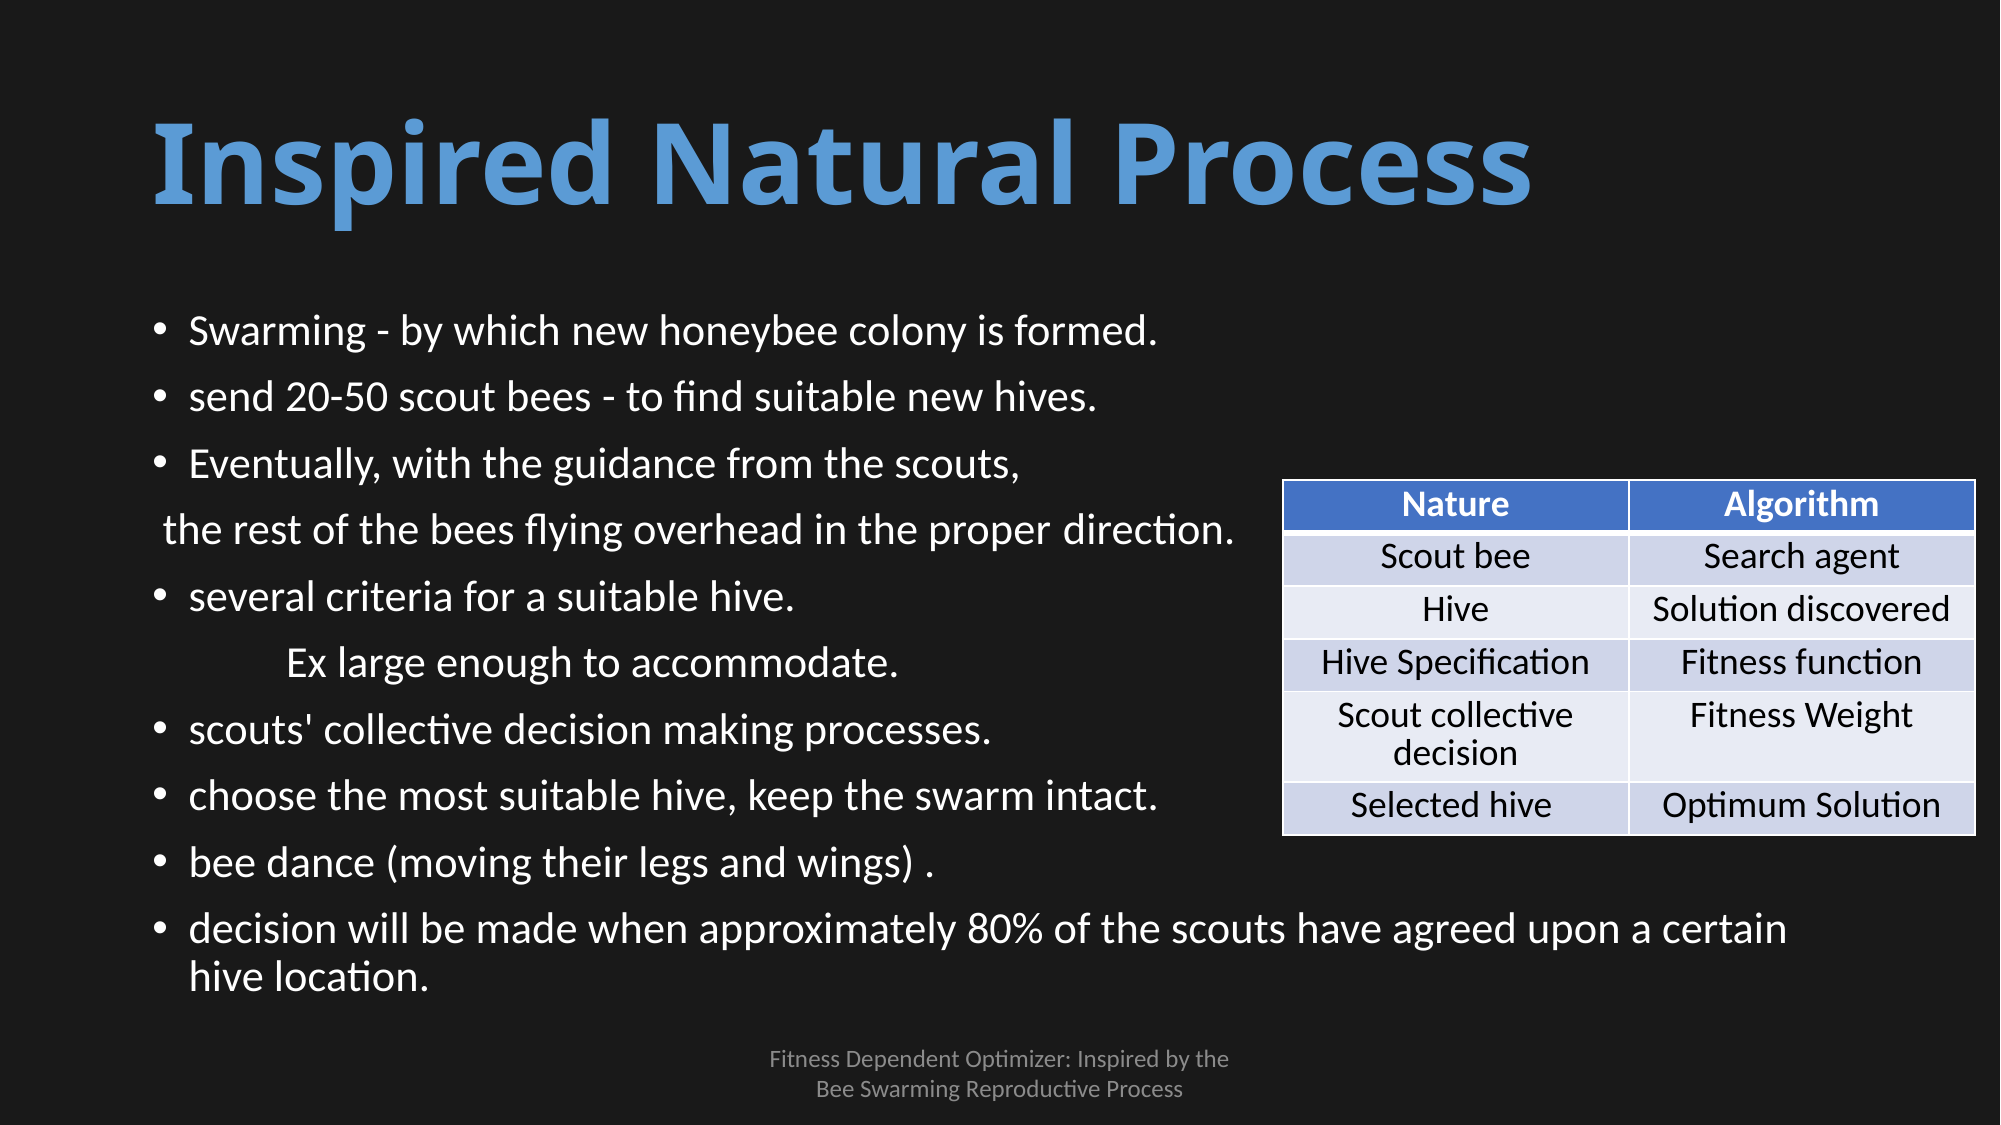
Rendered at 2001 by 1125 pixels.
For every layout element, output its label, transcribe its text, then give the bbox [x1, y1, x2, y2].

table_cell Scout bee [1284, 536, 1628, 585]
list Swarming - by which new honeybee colony is formed. send 20-50 scout bees - to find suitable new hives. Eventually, with the guidance from the scouts, the rest of the bees flying overhead in the proper direction. several criteria for a suitable hive. Ex large enough to accommodate. scouts' collective decision making processes. choose the most suitable hive, keep the swarm intact. bee dance (moving their legs and wings) . decision will be made when approximately 80% of the scouts have agreed upon a certain hive location. [137, 299, 1863, 1014]
table_cell Search agent [1630, 536, 1974, 585]
title Inspired Natural Process [137, 59, 1863, 278]
table_cell Scout collective decision [1284, 692, 1628, 781]
footer Fitness Dependent Optimizer: Inspired by the Bee Swarming Reproductive Process [662, 1042, 1338, 1103]
table_cell Hive Specification [1284, 640, 1628, 691]
table_cell Optimum Solution [1630, 783, 1974, 834]
table_cell Solution discovered [1630, 587, 1974, 638]
table_cell Fitness Weight [1630, 692, 1974, 781]
table_header Algorithm [1630, 481, 1974, 530]
table_cell Hive [1284, 587, 1628, 638]
table_cell Selected hive [1284, 783, 1628, 834]
table_header Nature [1284, 481, 1628, 530]
table_cell Fitness function [1630, 640, 1974, 691]
